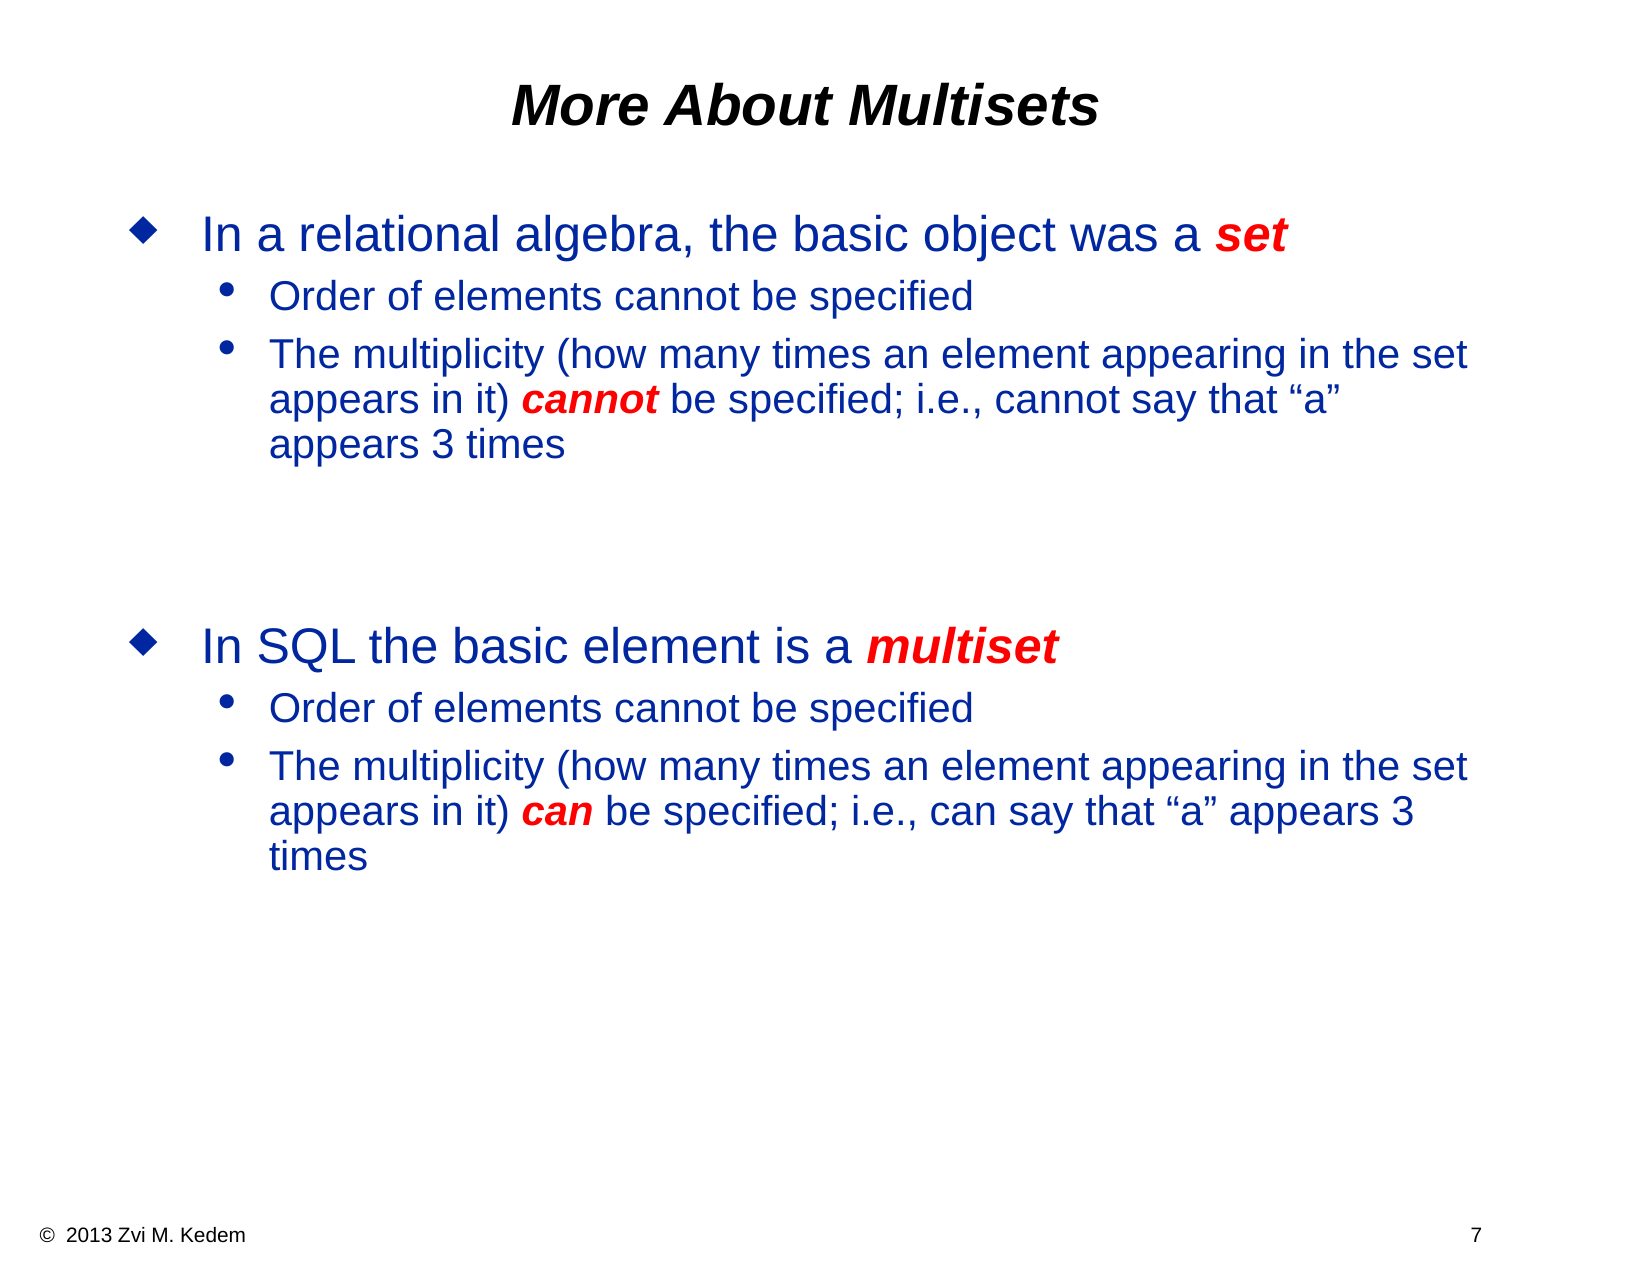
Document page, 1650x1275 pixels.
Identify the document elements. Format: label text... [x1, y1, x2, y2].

list In a relational algebra, the basic object was a set Order of elements cannot be specified The multiplicity (how many times an element appearing in the set appears in it) cannot be specified; i.e., cannot say that “a” appears 3 times In SQL the basic element is a multiset Order of elements cannot be specified The multiplicity (how many times an element appearing in the set appears in it) can be specified; i.e., can say that “a” appears 3 times [111, 199, 1513, 1201]
title More About Multisets [111, 36, 1501, 176]
